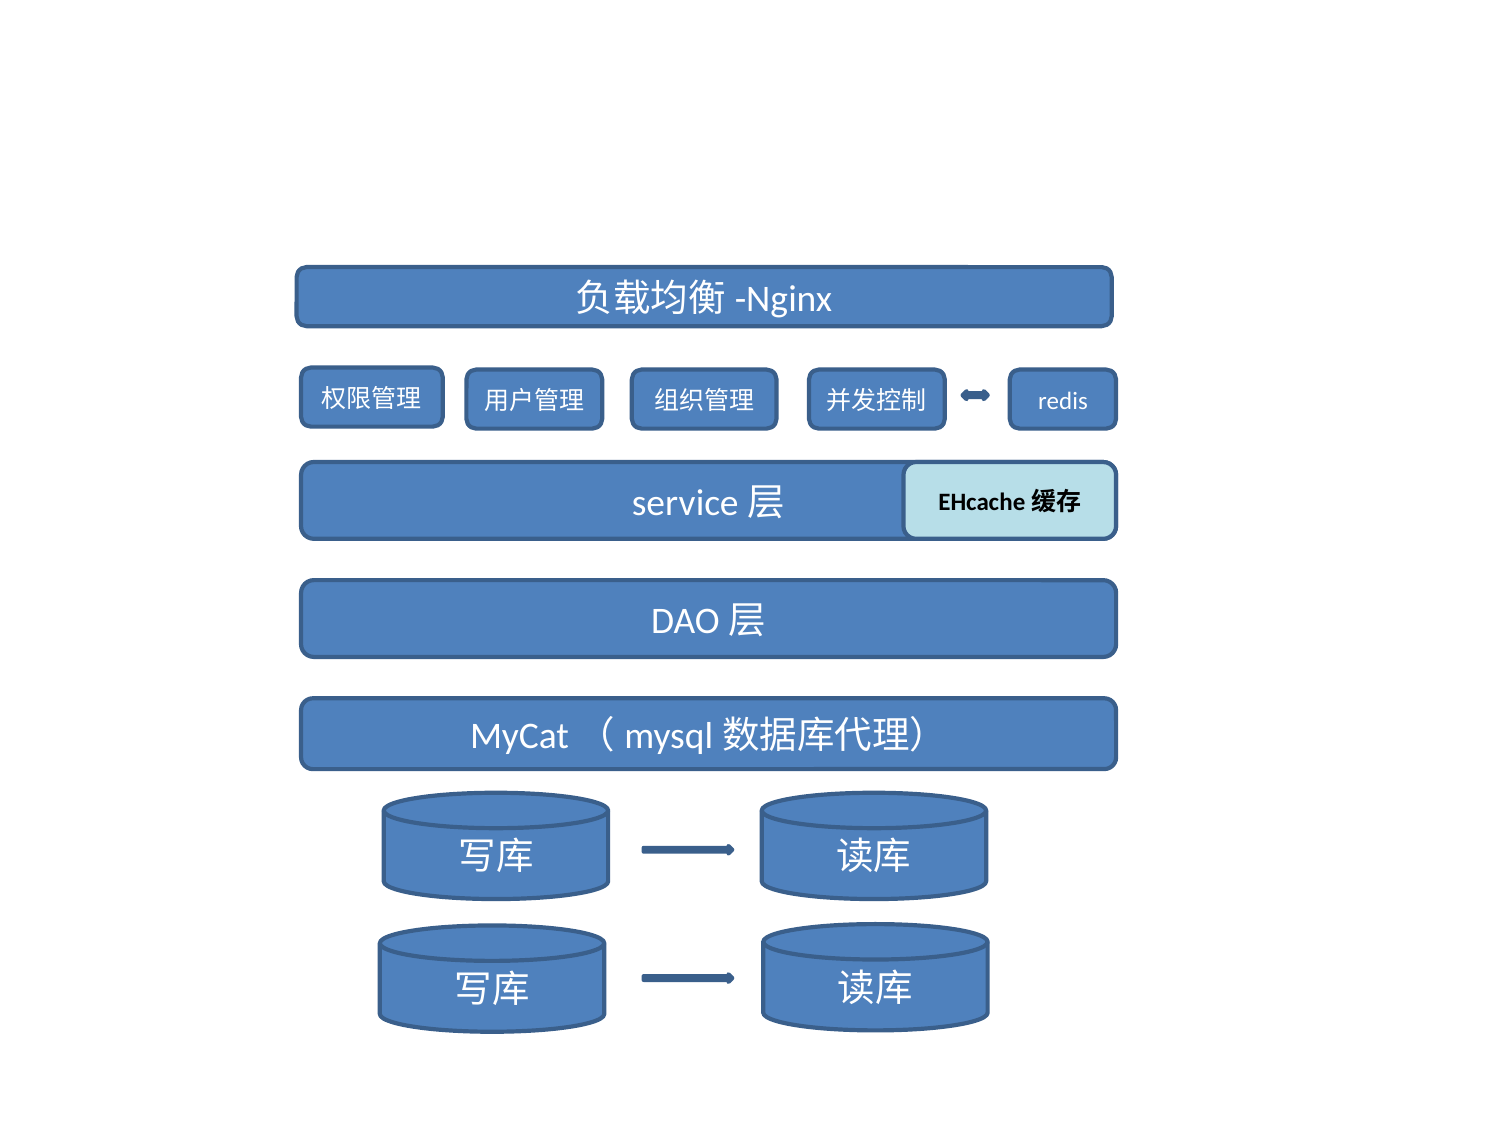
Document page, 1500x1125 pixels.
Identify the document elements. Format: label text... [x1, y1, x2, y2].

text_box EHcache缓存 [901, 459, 1119, 541]
text_box service层 [298, 459, 915, 541]
text_box DAO层 [298, 578, 1119, 660]
text_box 组织管理 [629, 367, 779, 431]
text_box 负载均衡-Nginx [294, 264, 1114, 329]
text_box 写库 [381, 790, 611, 902]
text_box [641, 972, 735, 984]
text_box [641, 844, 735, 856]
text_box 写库 [377, 923, 607, 1034]
text_box 并发控制 [806, 367, 947, 431]
text_box MyCat（mysql数据库代理） [298, 696, 1119, 772]
text_box 读库 [759, 790, 989, 902]
text_box 权限管理 [298, 365, 445, 429]
text_box 读库 [761, 921, 990, 1033]
text_box 用户管理 [464, 367, 605, 431]
text_box [960, 389, 990, 402]
text_box redis [1007, 367, 1119, 431]
